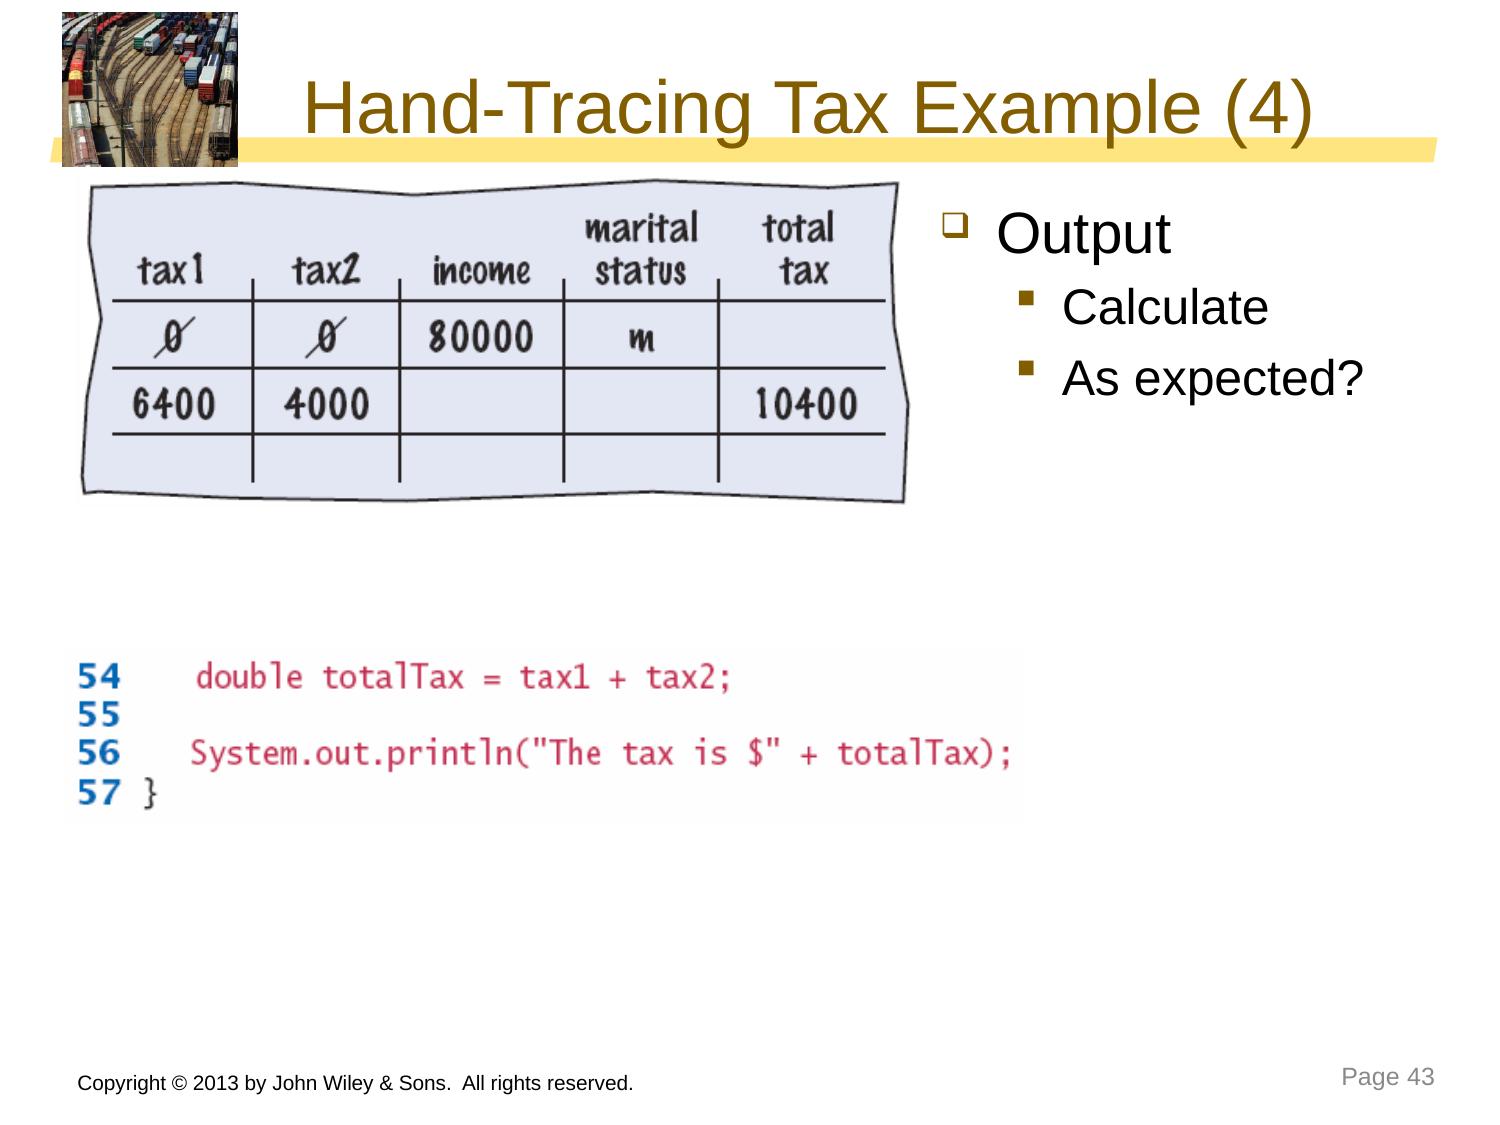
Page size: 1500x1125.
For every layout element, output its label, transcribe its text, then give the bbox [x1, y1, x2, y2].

picture [62, 649, 1023, 826]
footer Copyright © 2013 by John Wiley & Sons. All rights reserved. [62, 1037, 726, 1104]
title Hand-Tracing Tax Example (4) [287, 45, 1450, 163]
list Output Calculate As expected? [924, 187, 1438, 508]
picture [74, 174, 912, 508]
slide_number Page 43 [1187, 1050, 1450, 1100]
picture [62, 12, 238, 167]
